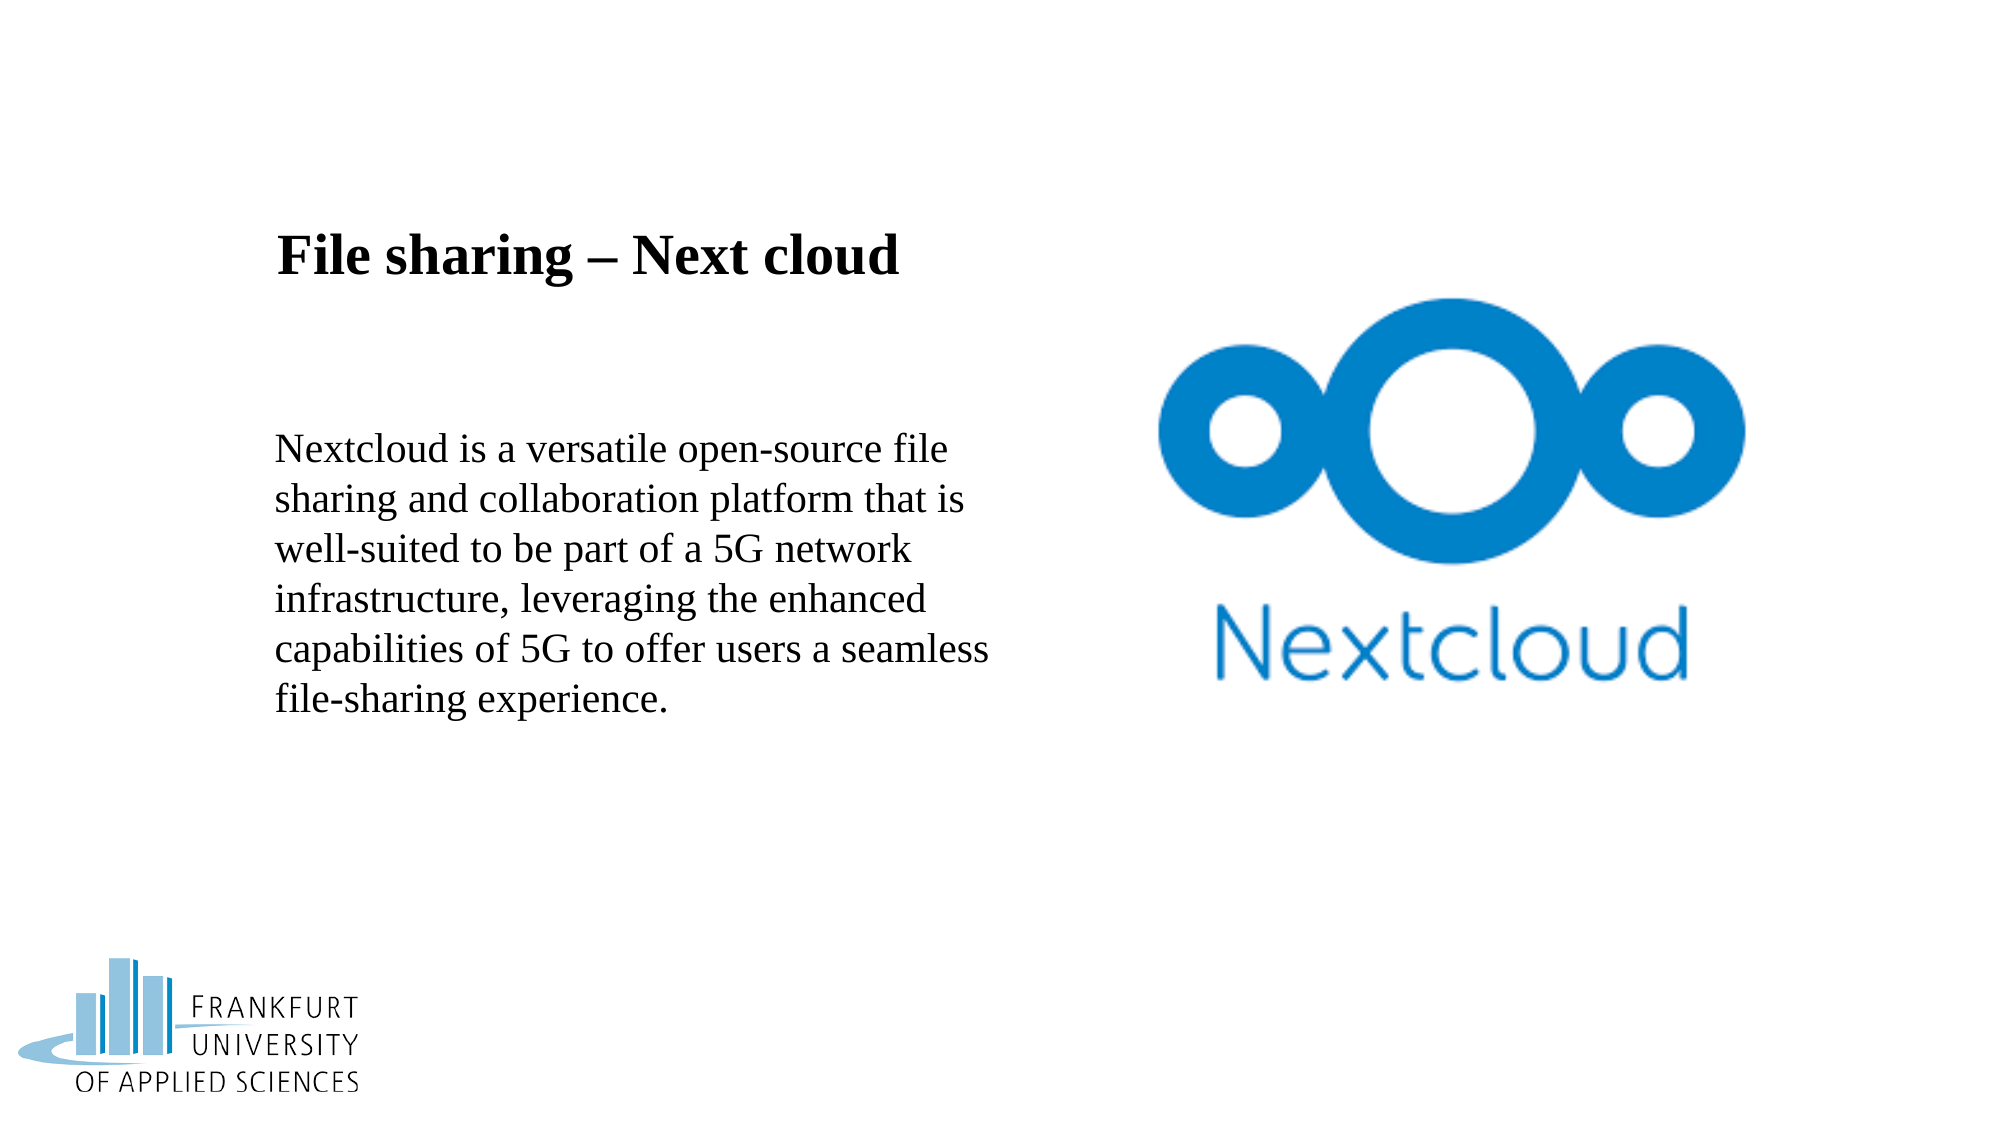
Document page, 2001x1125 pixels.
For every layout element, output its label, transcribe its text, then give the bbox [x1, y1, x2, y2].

text_box Nextcloud is a versatile open-source file sharing and collaboration platform that is well-suited to be part of a 5G network infrastructure, leveraging the enhanced capabilities of 5G to offer users a seamless file-sharing experience. [259, 413, 1027, 729]
picture [18, 958, 358, 1092]
text_box File sharing – Next cloud [263, 209, 915, 294]
picture [1111, 251, 1792, 732]
